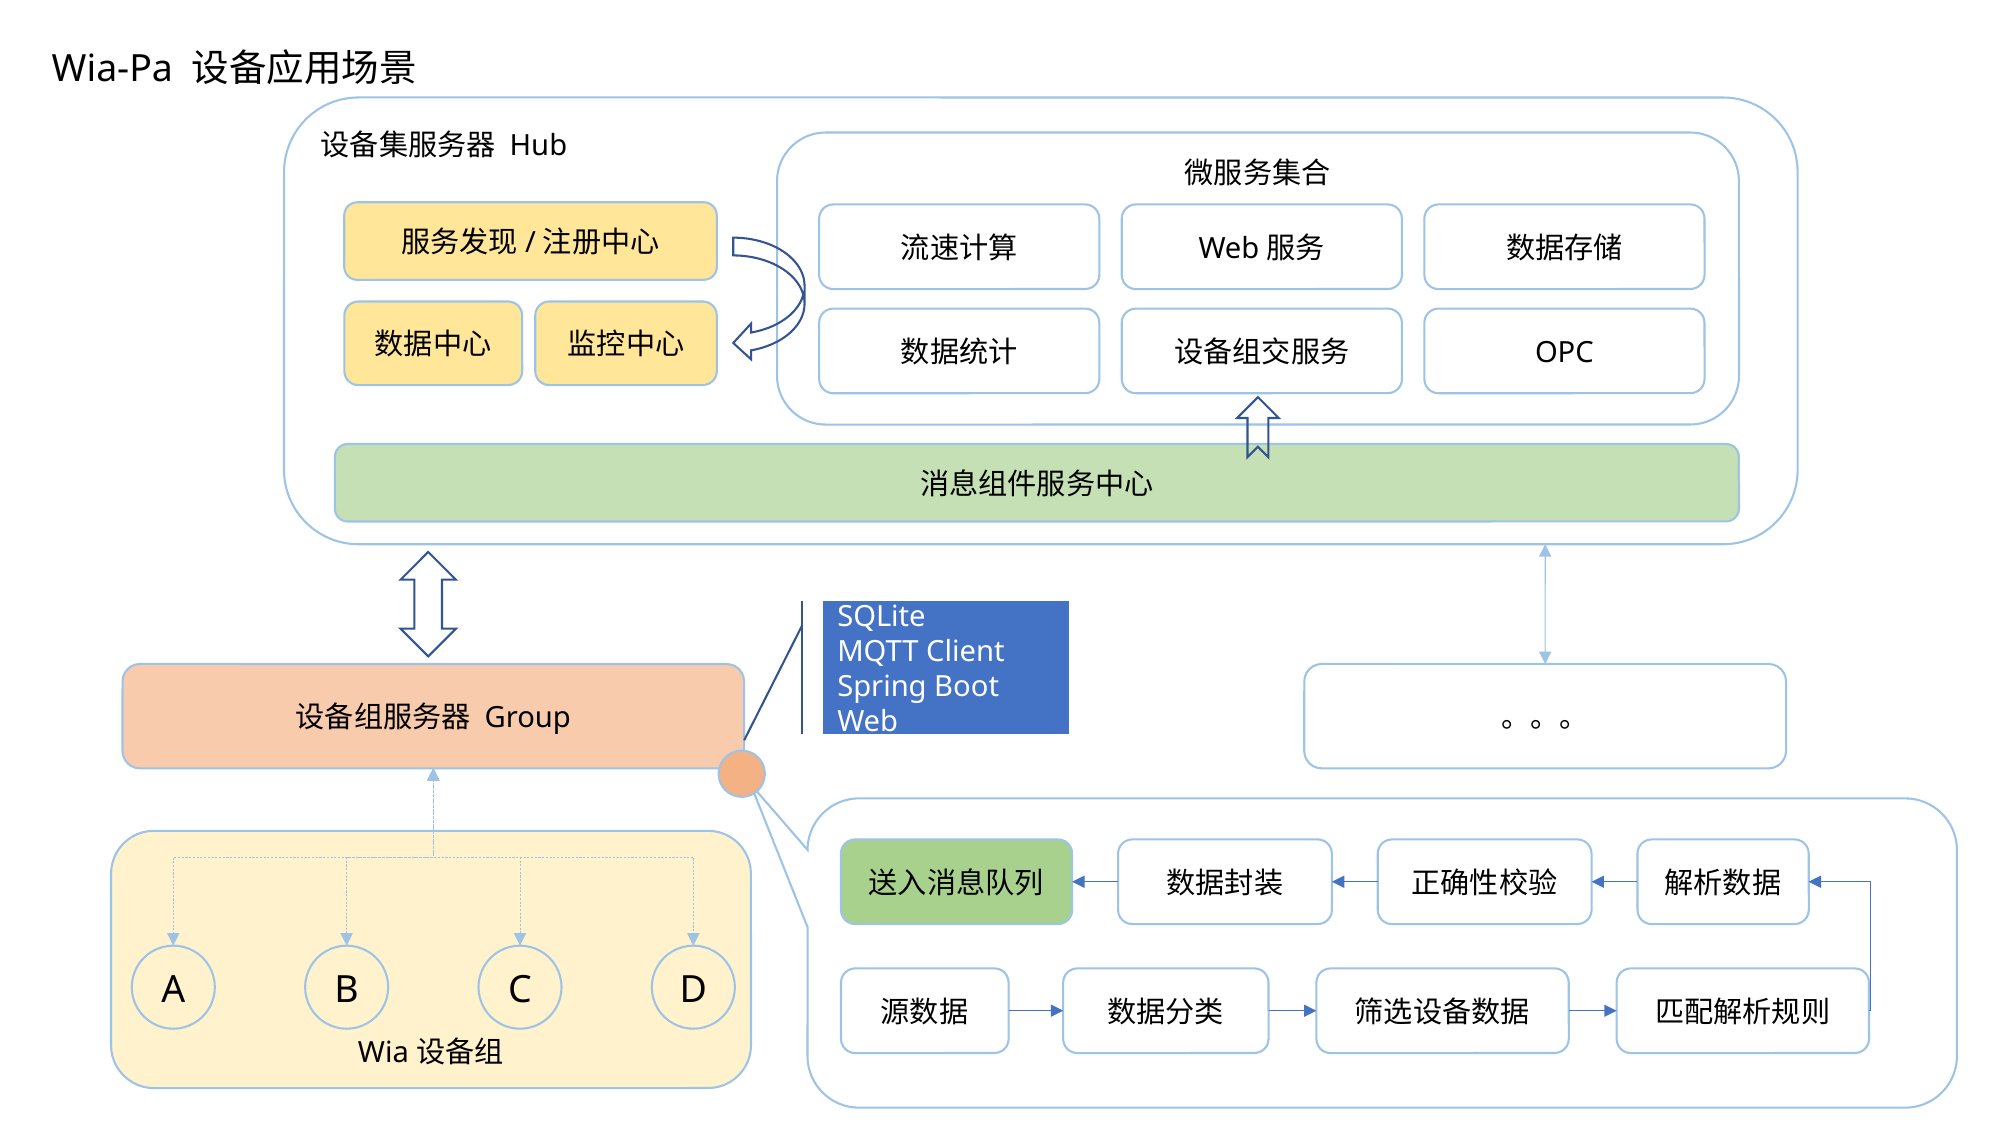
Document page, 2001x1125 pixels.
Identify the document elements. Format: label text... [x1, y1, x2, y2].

text_box [754, 792, 1958, 1109]
text_box B [304, 988, 390, 1030]
text_box Wia设备组 [109, 829, 753, 1090]
text_box 。。。 [1303, 662, 1788, 770]
text_box 流速计算 [818, 203, 1101, 291]
text_box 设备组服务器 Group [121, 662, 746, 770]
text_box [1234, 395, 1282, 460]
text_box 正确性校验 [1376, 838, 1593, 926]
text_box 数据统计 [818, 307, 1101, 395]
text_box 解析数据 [1636, 838, 1810, 926]
text_box 监控中心 [534, 300, 718, 387]
text_box [717, 749, 766, 798]
text_box 匹配解析规则 [1615, 967, 1871, 1055]
text_box SQLite MQTT Client Spring Boot Web [823, 601, 1069, 734]
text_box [474, 726, 652, 988]
text_box SQLite MQTT Client Spring Boot Web [743, 600, 803, 741]
text_box 服务发现/注册中心 [343, 201, 718, 281]
text_box 数据中心 [343, 300, 524, 387]
text_box Web服务 [1120, 203, 1404, 291]
text_box 筛选设备数据 [1315, 967, 1570, 1055]
text_box A [130, 944, 216, 1030]
text_box C [477, 988, 563, 1030]
text_box 微服务集合 [776, 131, 1741, 426]
text_box 设备集服务器 Hub [282, 96, 1799, 546]
text_box 源数据 [839, 967, 1010, 1055]
text_box 数据存储 [1423, 203, 1706, 291]
text_box 数据封装 [1117, 838, 1333, 926]
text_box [214, 726, 392, 988]
text_box 送入消息队列 [839, 838, 1074, 926]
text_box 设备组交服务 [1120, 307, 1404, 395]
text_box Wia-Pa 设备应用场景 [36, 36, 538, 97]
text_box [392, 813, 566, 901]
text_box [398, 550, 459, 658]
text_box OPC [1423, 307, 1706, 395]
text_box [731, 236, 806, 362]
text_box 消息组件服务中心 [333, 442, 1741, 523]
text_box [1808, 881, 1870, 1011]
text_box 数据分类 [1062, 967, 1270, 1055]
text_box D [650, 944, 736, 1030]
